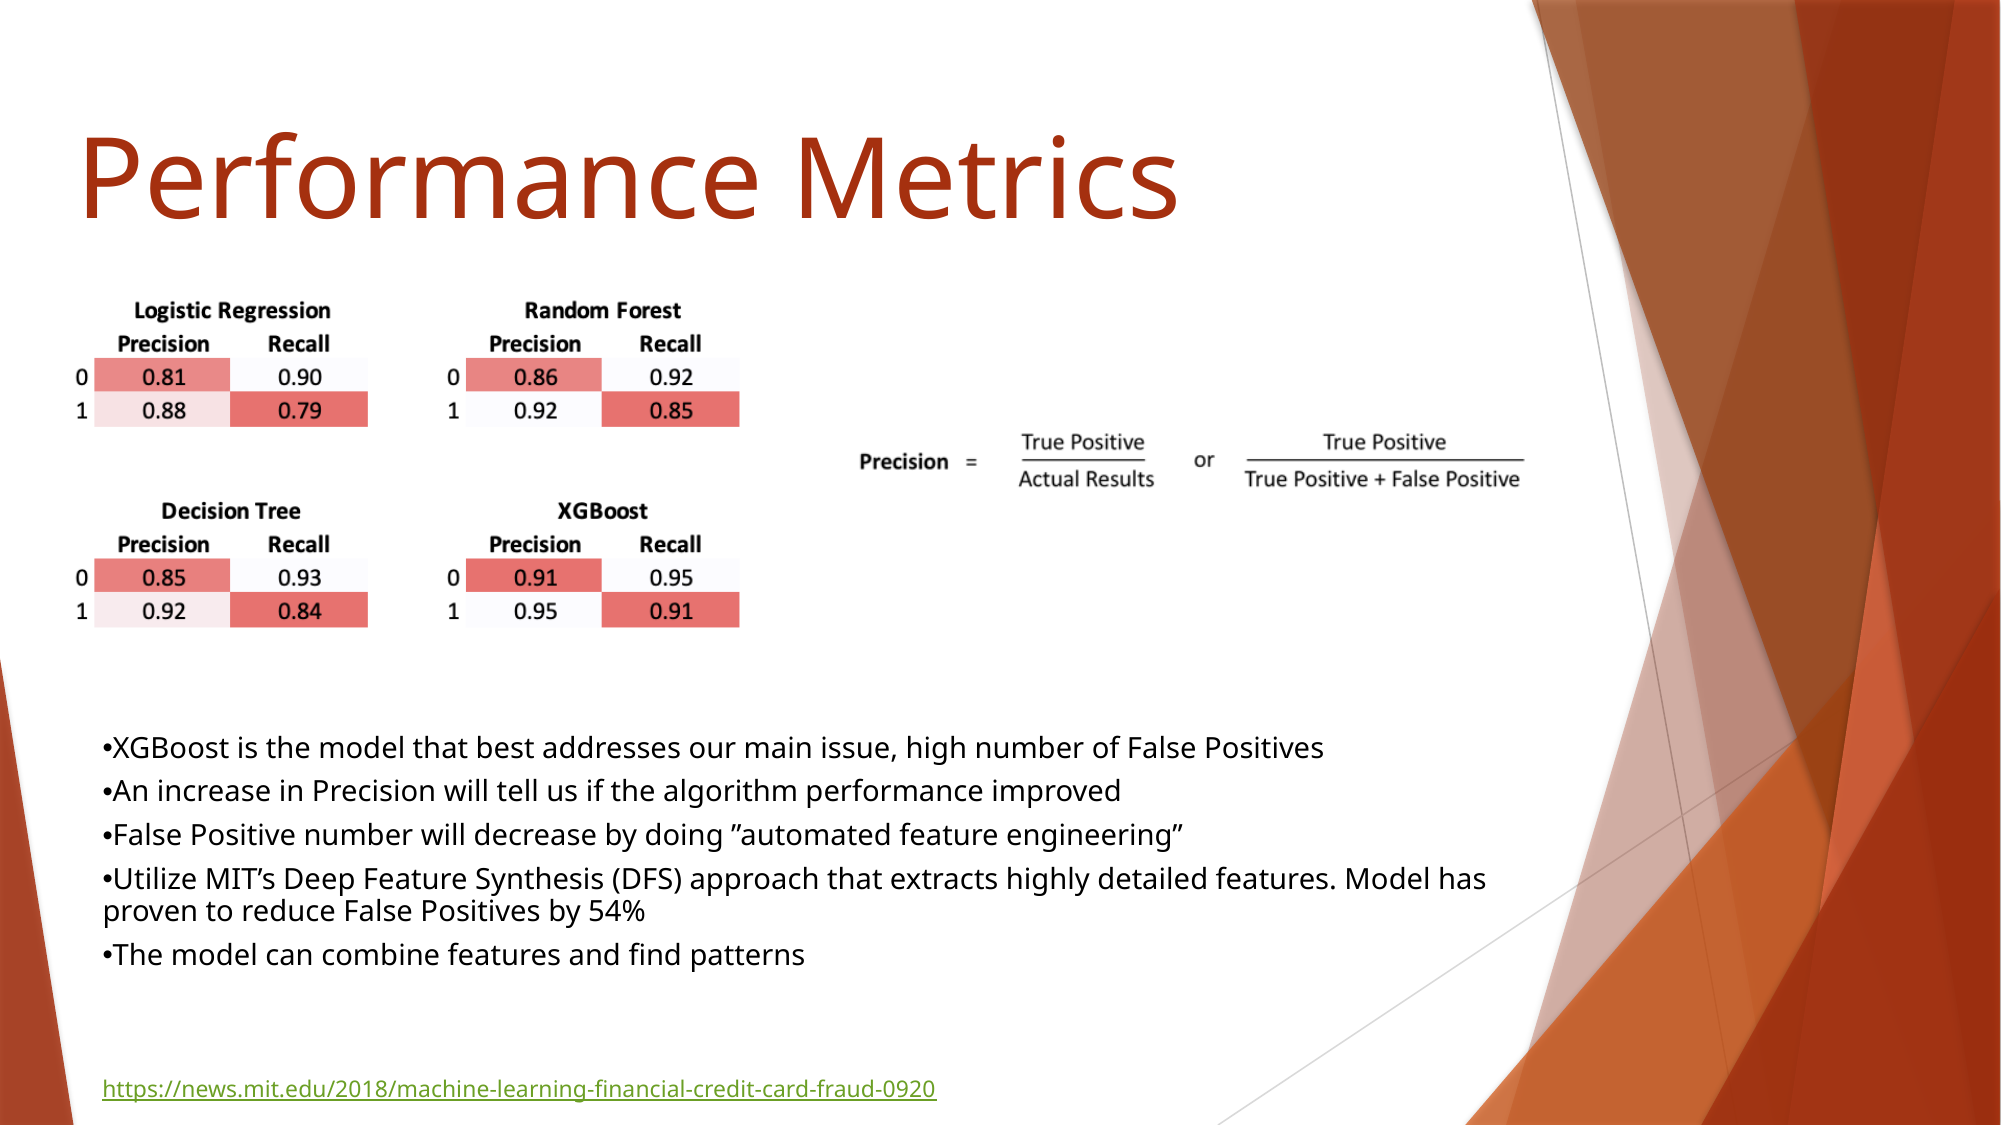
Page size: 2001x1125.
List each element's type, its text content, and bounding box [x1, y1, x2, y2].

text_box XGBoost is the model that best addresses our main issue, high number of False Positives An increase in Precision will tell us if the algorithm performance improved False Positive number will decrease by doing ”automated feature engineering” Utilize MIT’s Deep Feature Synthesis (DFS) approach that extracts highly detailed features. Model has proven to reduce False Positives by 54% The model can combine features and find patterns [87, 725, 1545, 1011]
picture [854, 414, 1546, 514]
picture [60, 288, 752, 640]
title Performance Metrics [61, 42, 1200, 305]
text_box https://news.mit.edu/2018/machine-learning-financial-credit-card-fraud-0920 [87, 1067, 1410, 1114]
